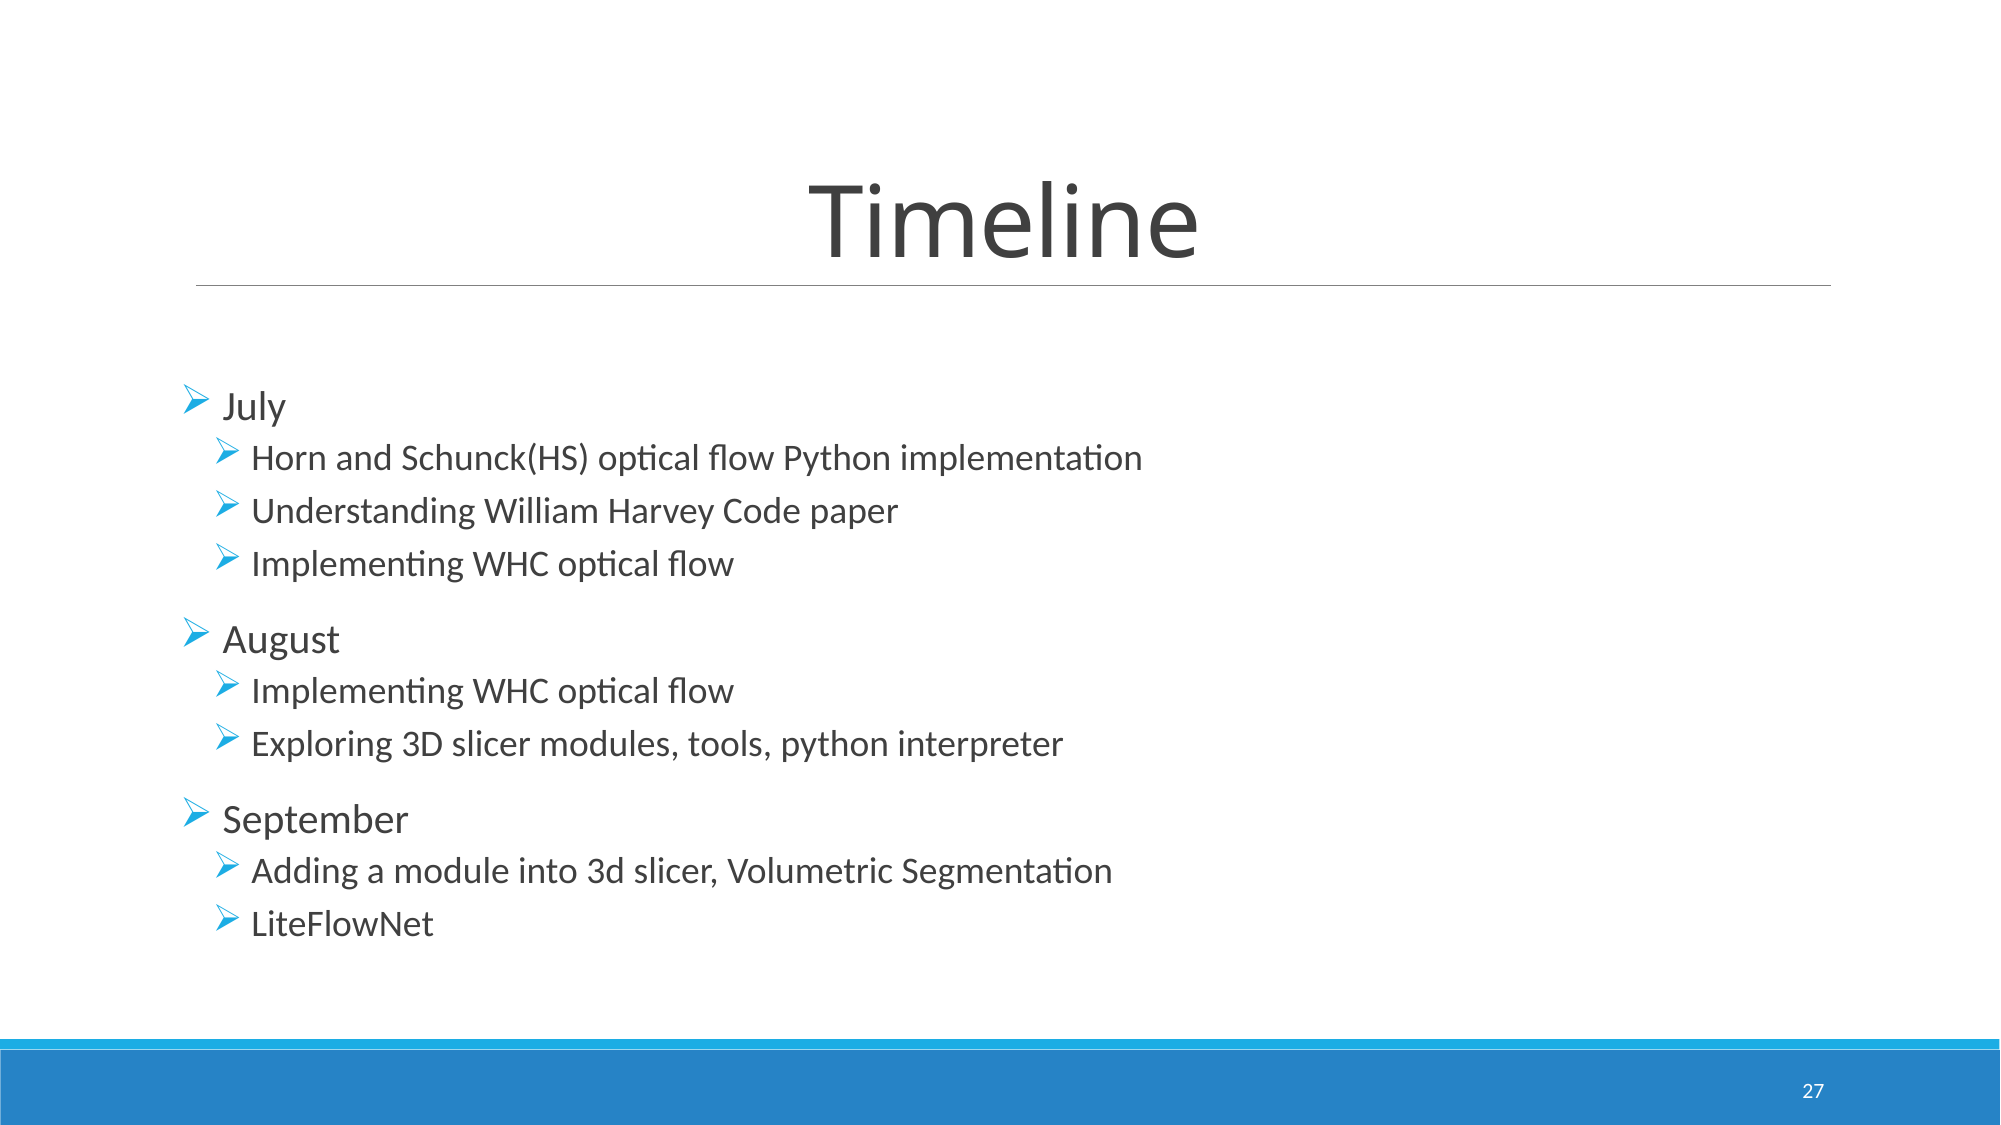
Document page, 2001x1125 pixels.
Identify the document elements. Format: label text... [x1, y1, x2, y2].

slide_number 27 [1624, 1059, 1840, 1120]
title Timeline [180, 47, 1830, 285]
list July Horn and Schunck(HS) optical flow Python implementation Understanding William Harvey Code paper Implementing WHC optical flow August Implementing WHC optical flow Exploring 3D slicer modules, tools, python interpreter September Adding a module into 3d slicer, Volumetric Segmentation LiteFlowNet [180, 302, 1830, 963]
